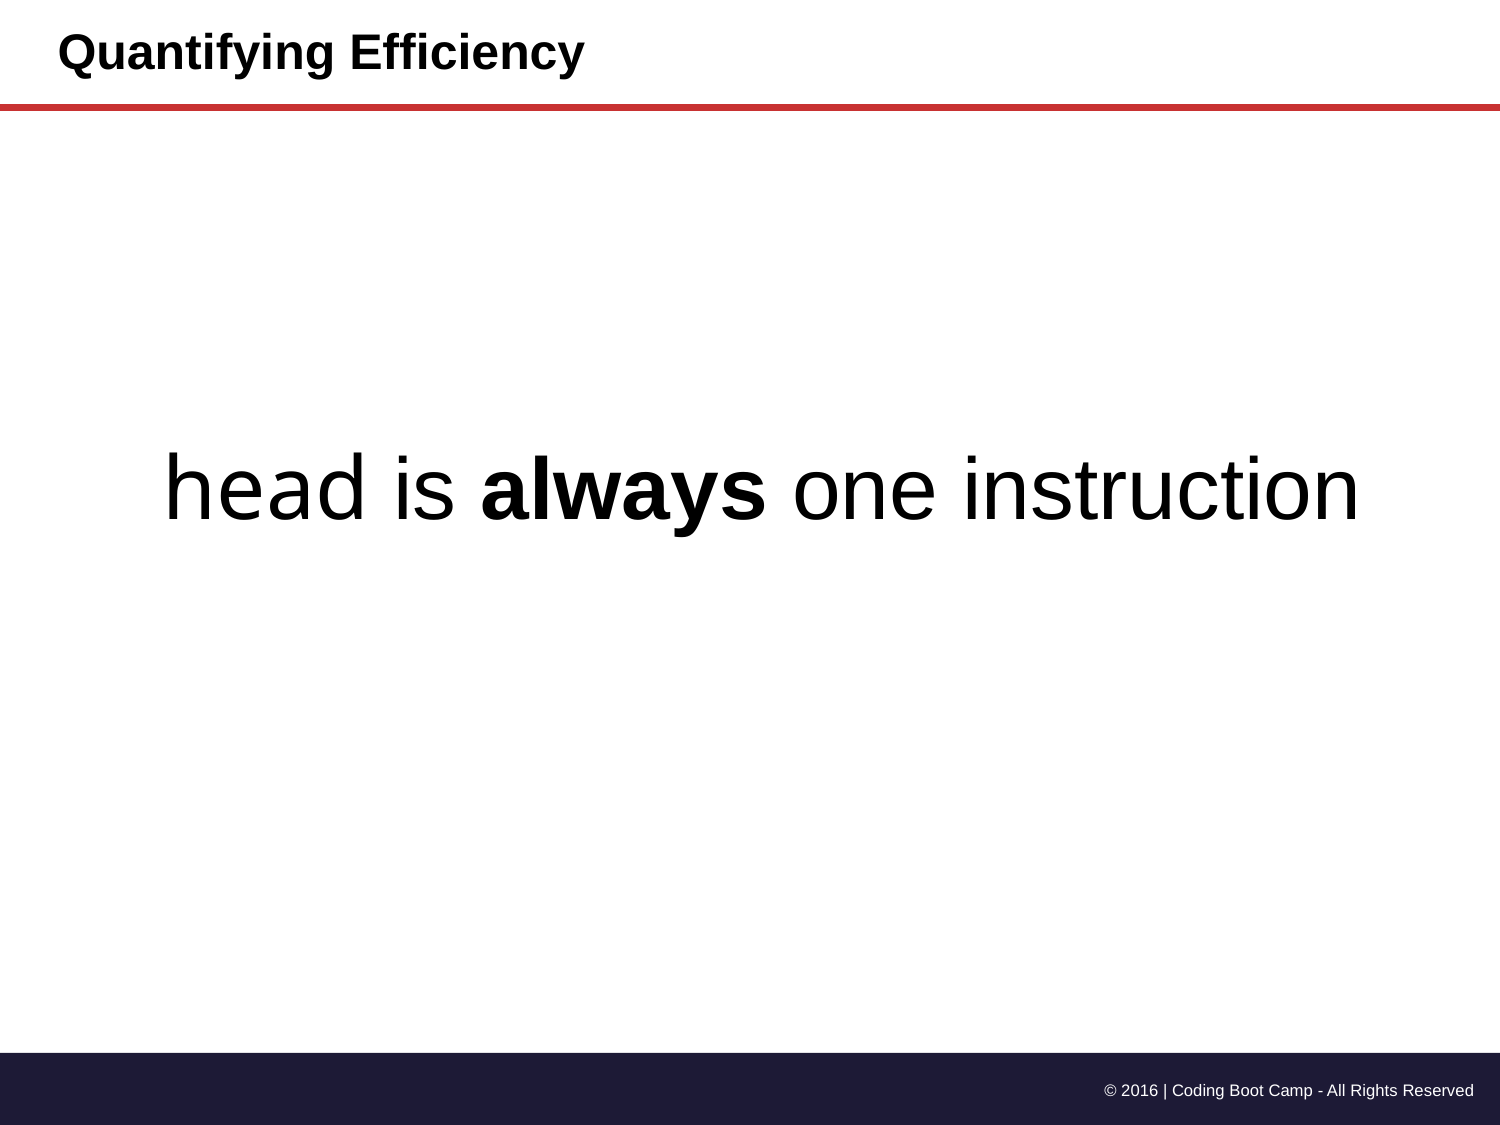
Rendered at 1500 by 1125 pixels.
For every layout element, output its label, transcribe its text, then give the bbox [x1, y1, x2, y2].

title Quantifying Efficiency [49, 0, 1426, 108]
text_box head is always one instruction [49, 424, 1475, 545]
